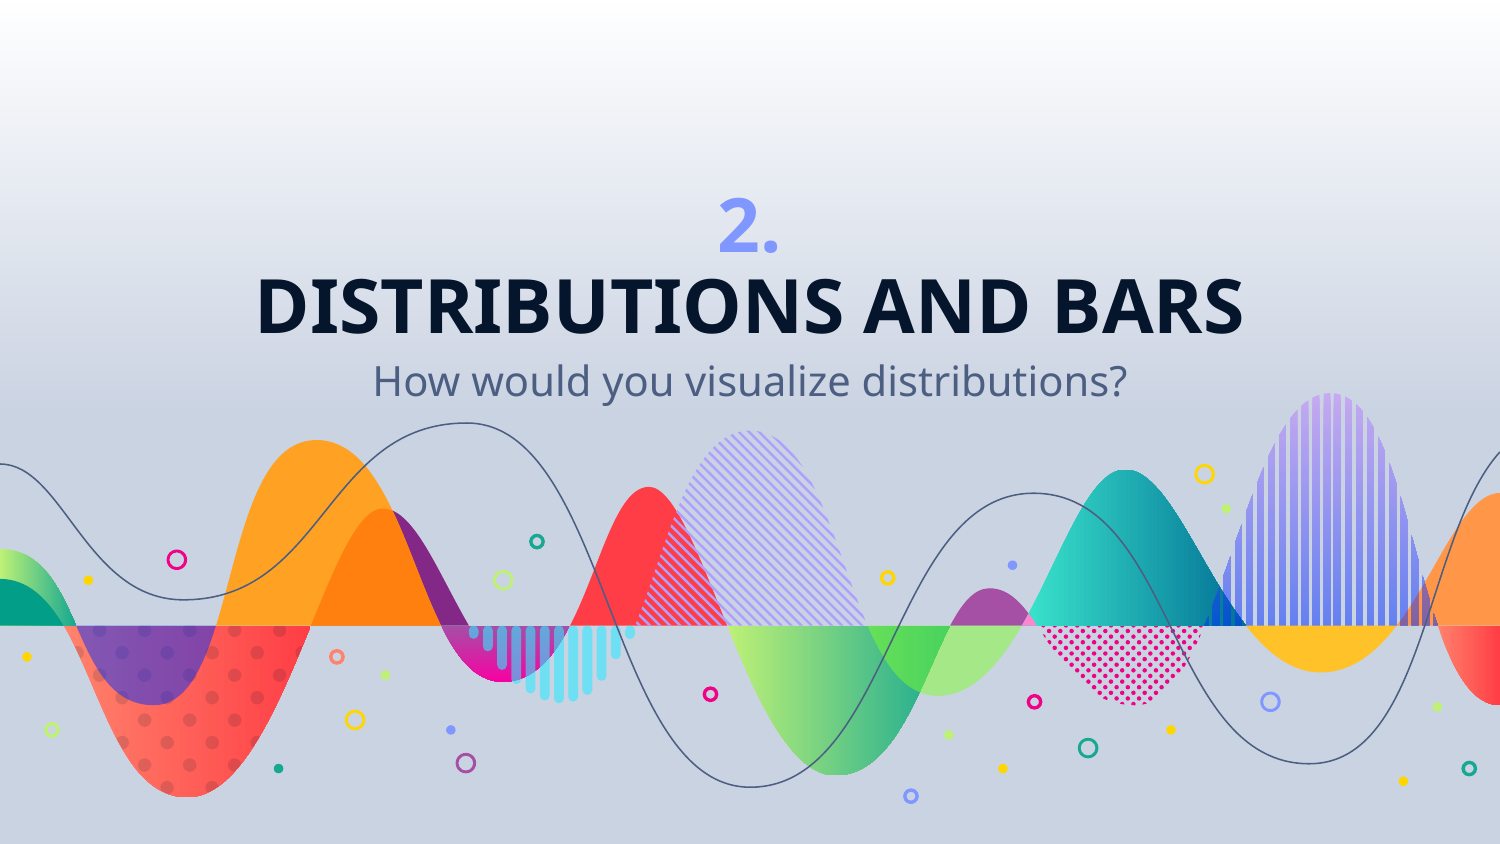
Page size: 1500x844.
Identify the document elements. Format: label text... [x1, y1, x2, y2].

title 2. DISTRIBUTIONS AND BARS [140, 182, 1360, 347]
subtitle How would you visualize distributions? [140, 347, 1360, 406]
